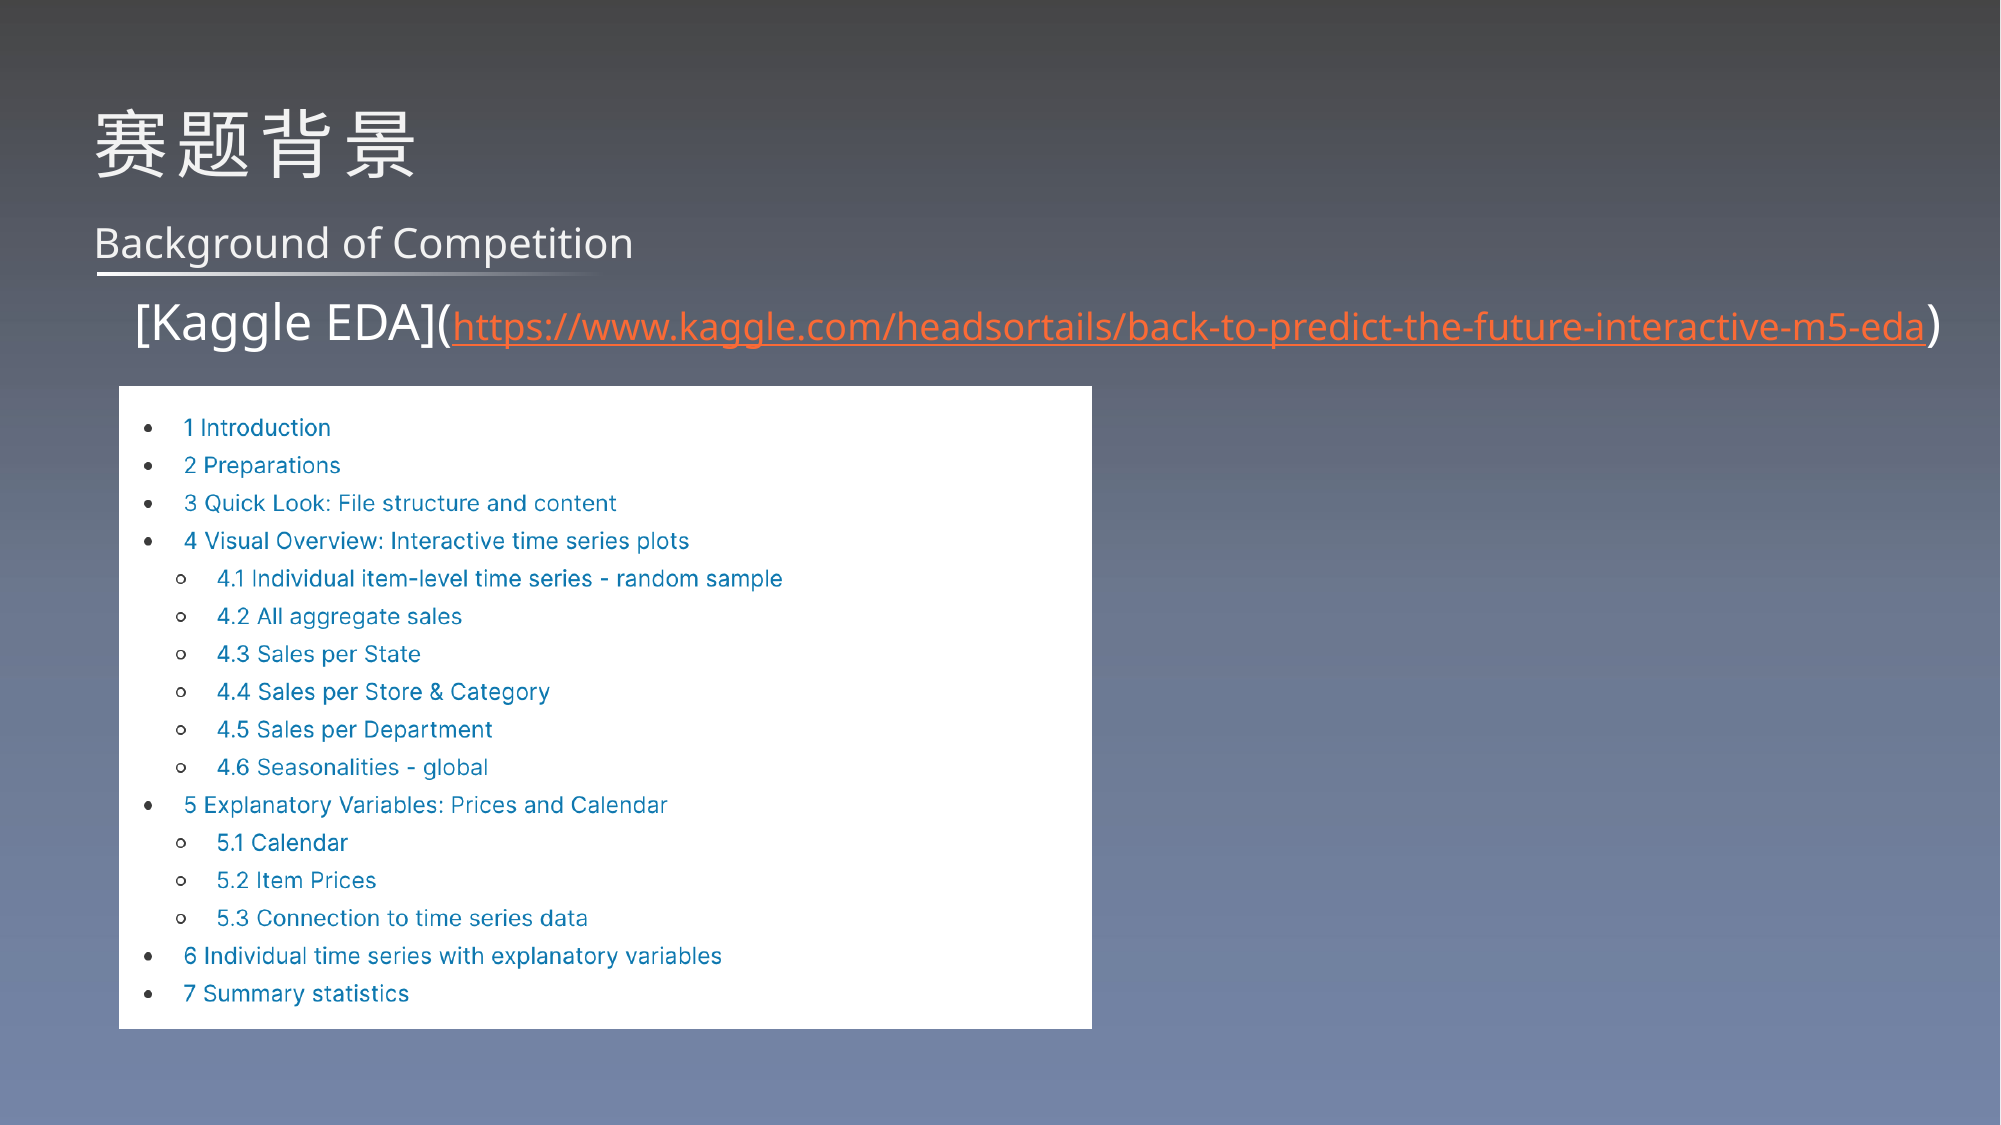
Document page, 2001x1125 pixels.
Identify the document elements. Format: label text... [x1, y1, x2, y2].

subtitle Background of Competition [78, 209, 813, 284]
picture [0, 0, 2001, 1125]
text_box [Kaggle EDA](https://www.kaggle.com/headsortails/back-to-predict-the-future-interactive-m5-eda) [119, 283, 2000, 358]
title 赛题背景 [78, 100, 1192, 198]
